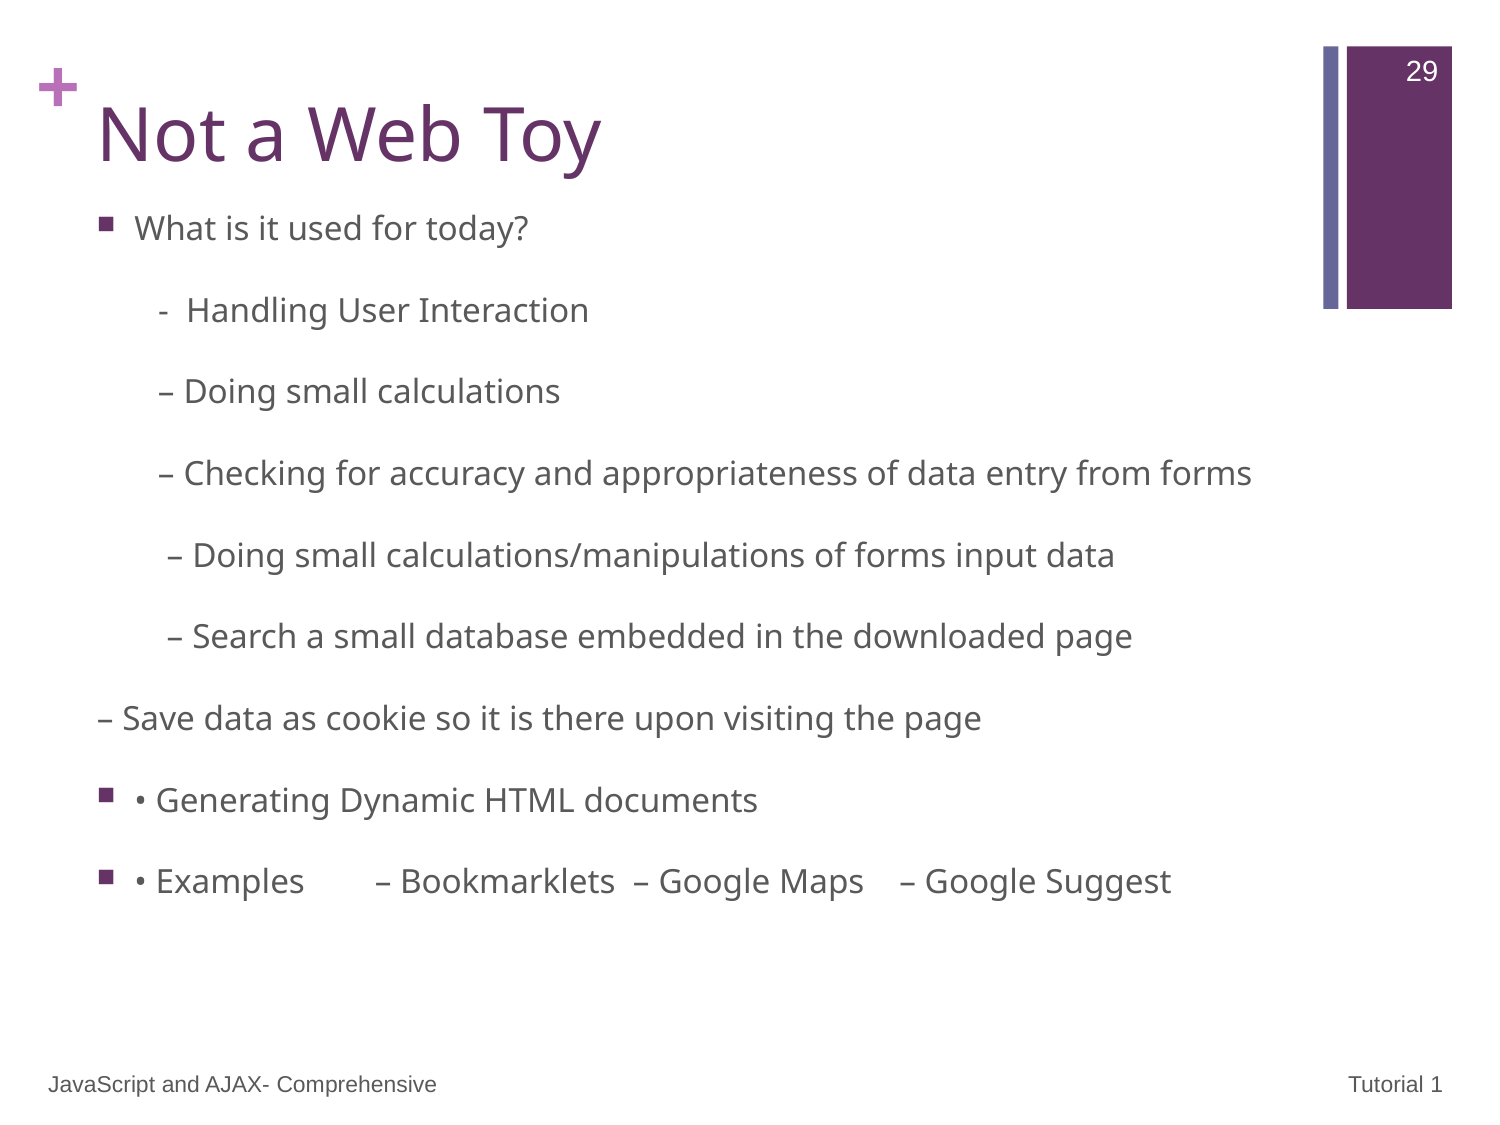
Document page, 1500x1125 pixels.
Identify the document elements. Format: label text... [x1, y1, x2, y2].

title Not a Web Toy [81, 79, 1322, 200]
footer JavaScript and AJAX- Comprehensive [33, 1053, 1038, 1114]
list What is it used for today? - Handling User Interaction – Doing small calculations – Checking for accuracy and appropriateness of data entry from forms – Doing small calculations/manipulations of forms input data – Search a small database embedded in the downloaded page – Save data as cookie so it is there upon visiting the page • Generating Dynamic HTML documents • Examples – Bookmarklets – Google Maps – Google Suggest [81, 200, 1322, 1005]
slide_number 29 [1362, 39, 1454, 100]
slide_number Tutorial 1 [1114, 1053, 1465, 1114]
